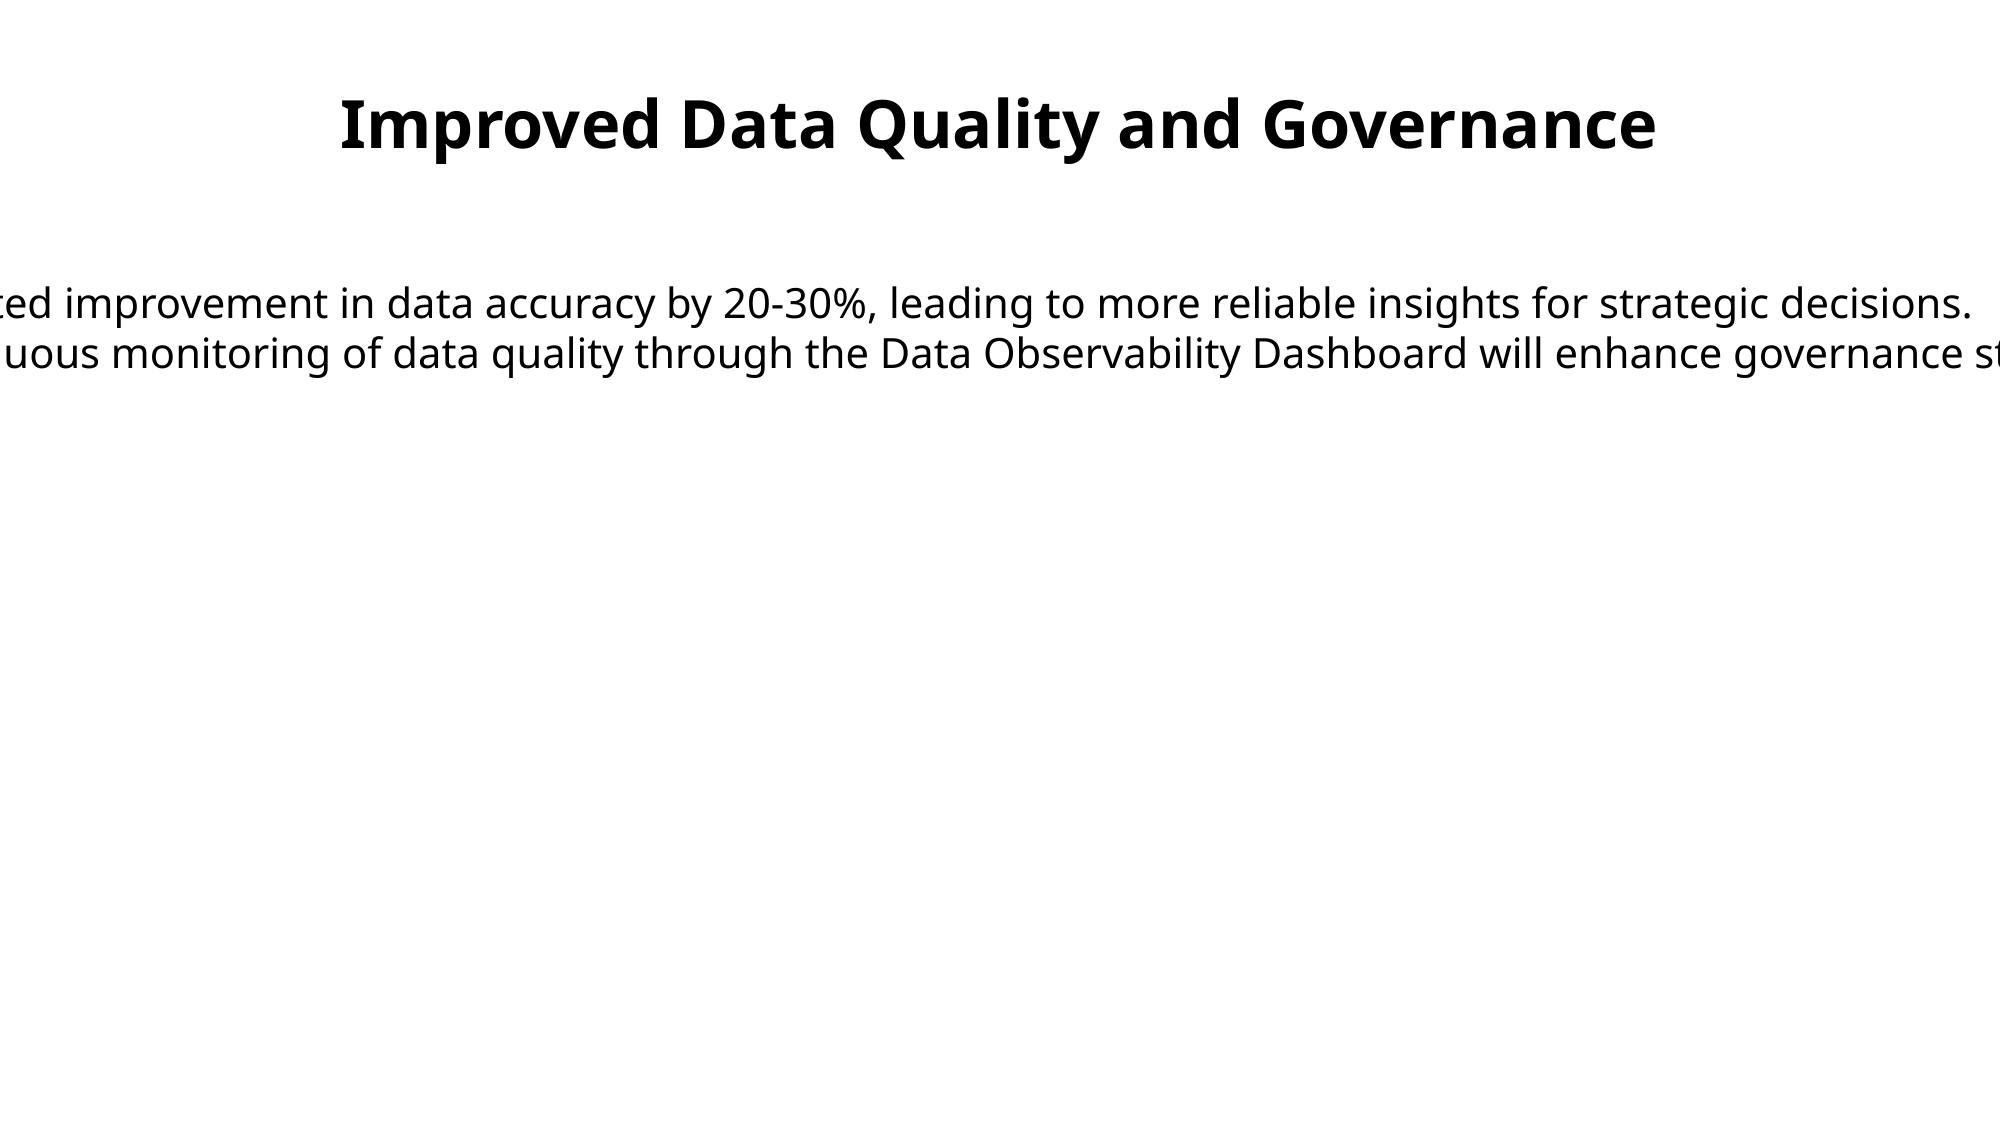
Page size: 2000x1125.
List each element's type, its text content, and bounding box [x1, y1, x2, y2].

text_box ➢ Expected improvement in data accuracy by 20-30%, leading to more reliable insights for strategic decisions. ➢ Continuous monitoring of data quality through the Data Observability Dashboard will enhance governance standards. [0, 224, 2000, 385]
text_box Improved Data Quality and Governance [325, 74, 1675, 170]
